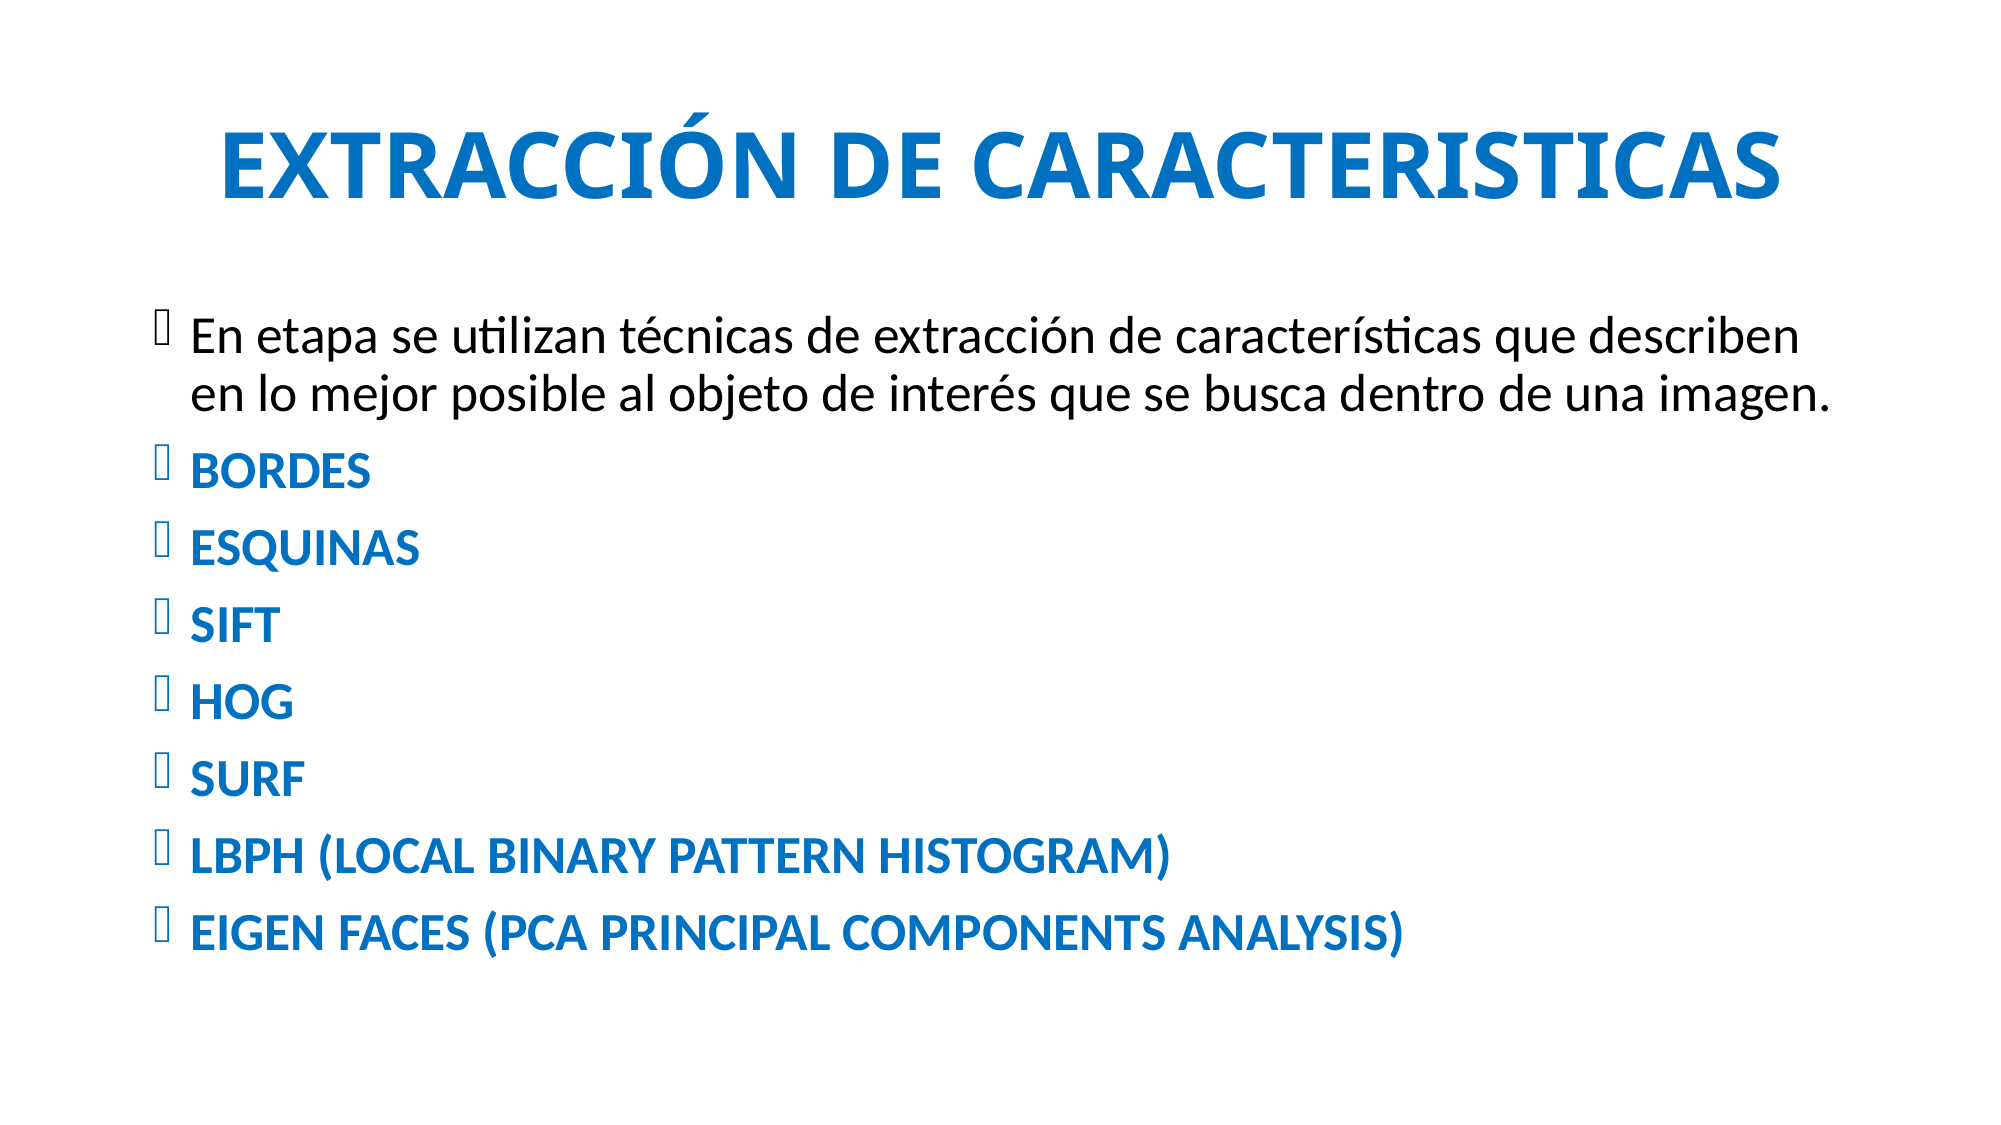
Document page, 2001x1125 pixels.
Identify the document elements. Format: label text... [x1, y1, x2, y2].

list En etapa se utilizan técnicas de extracción de características que describen en lo mejor posible al objeto de interés que se busca dentro de una imagen. BORDES ESQUINAS SIFT HOG SURF LBPH (LOCAL BINARY PATTERN HISTOGRAM) EIGEN FACES (PCA PRINCIPAL COMPONENTS ANALYSIS) [138, 299, 1864, 1014]
title EXTRACCIÓN DE CARACTERISTICAS [138, 60, 1864, 278]
